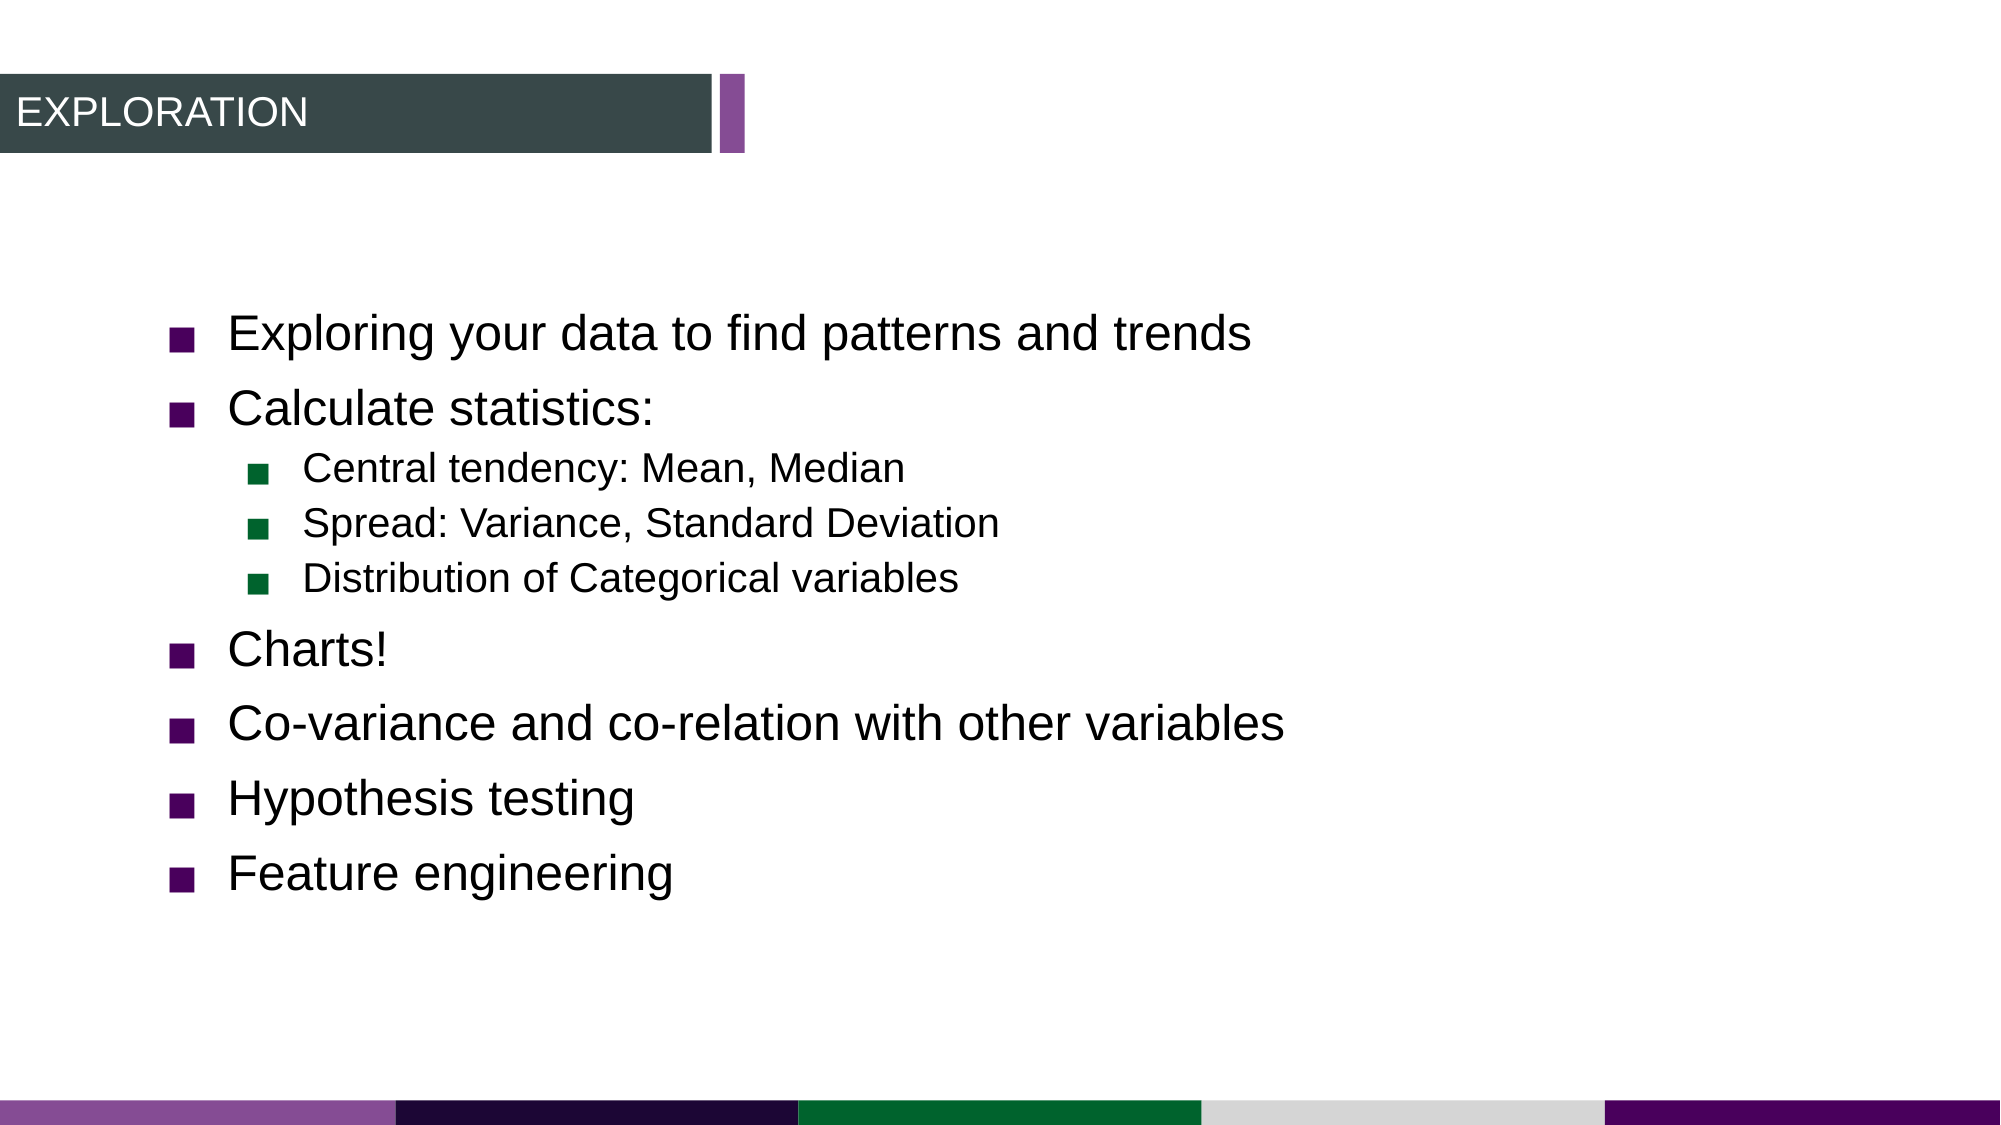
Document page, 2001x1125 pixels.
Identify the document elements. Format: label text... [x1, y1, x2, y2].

title Exploration [0, 74, 712, 153]
list Exploring your data to find patterns and trends Calculate statistics: Central tendency: Mean, Median Spread: Variance, Standard Deviation Distribution of Categorical variables Charts! Co-variance and co-relation with other variables Hypothesis testing Feature engineering [137, 299, 1863, 1014]
